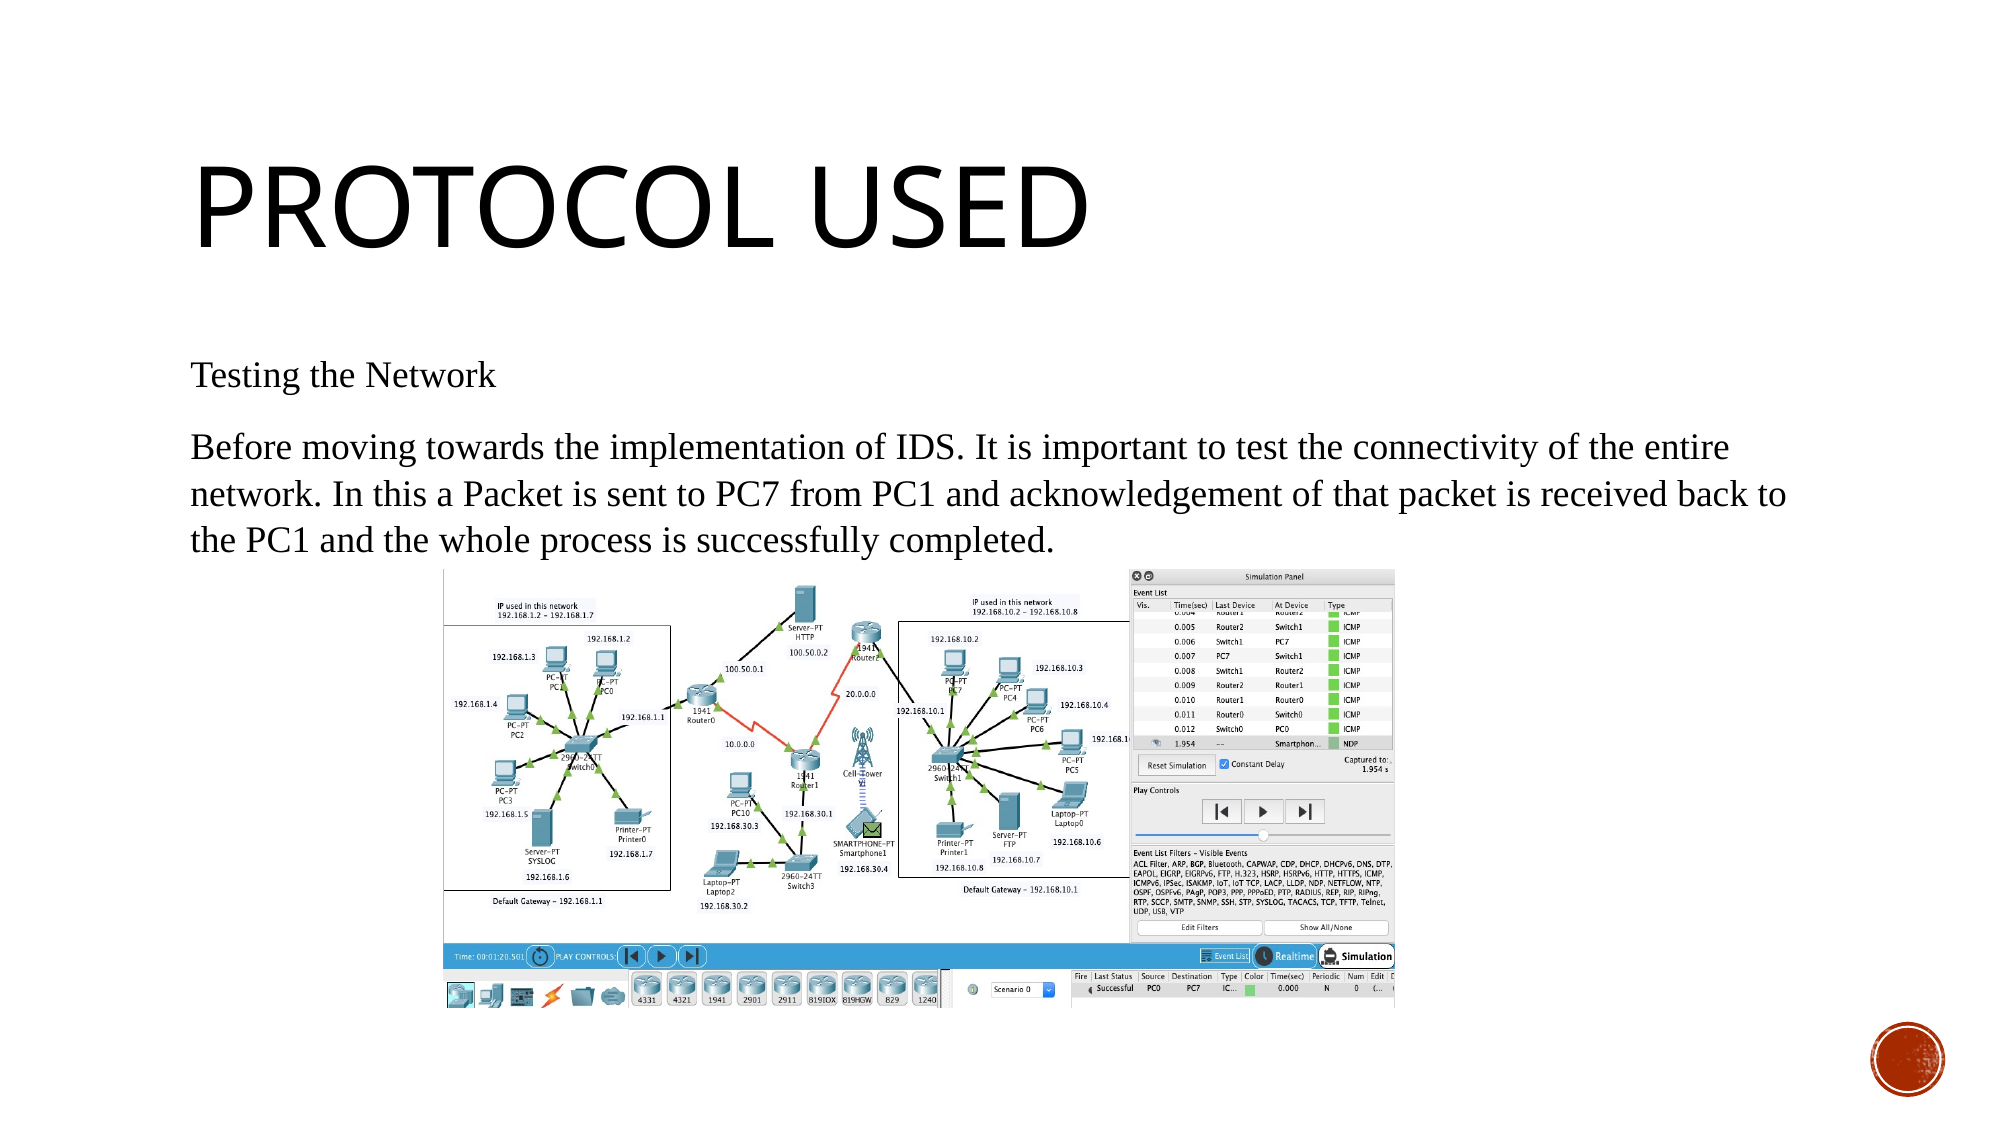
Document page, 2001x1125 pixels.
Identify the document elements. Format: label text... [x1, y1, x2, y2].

title Protocol Used [175, 79, 1826, 344]
picture [443, 569, 1395, 1008]
list Testing the Network Before moving towards the implementation of IDS. It is important to test the connectivity of the entire network. In this a Packet is sent to PC7 from PC1 and acknowledgement of that packet is received back to the PC1 and the whole process is successfully completed. [175, 348, 1826, 1013]
